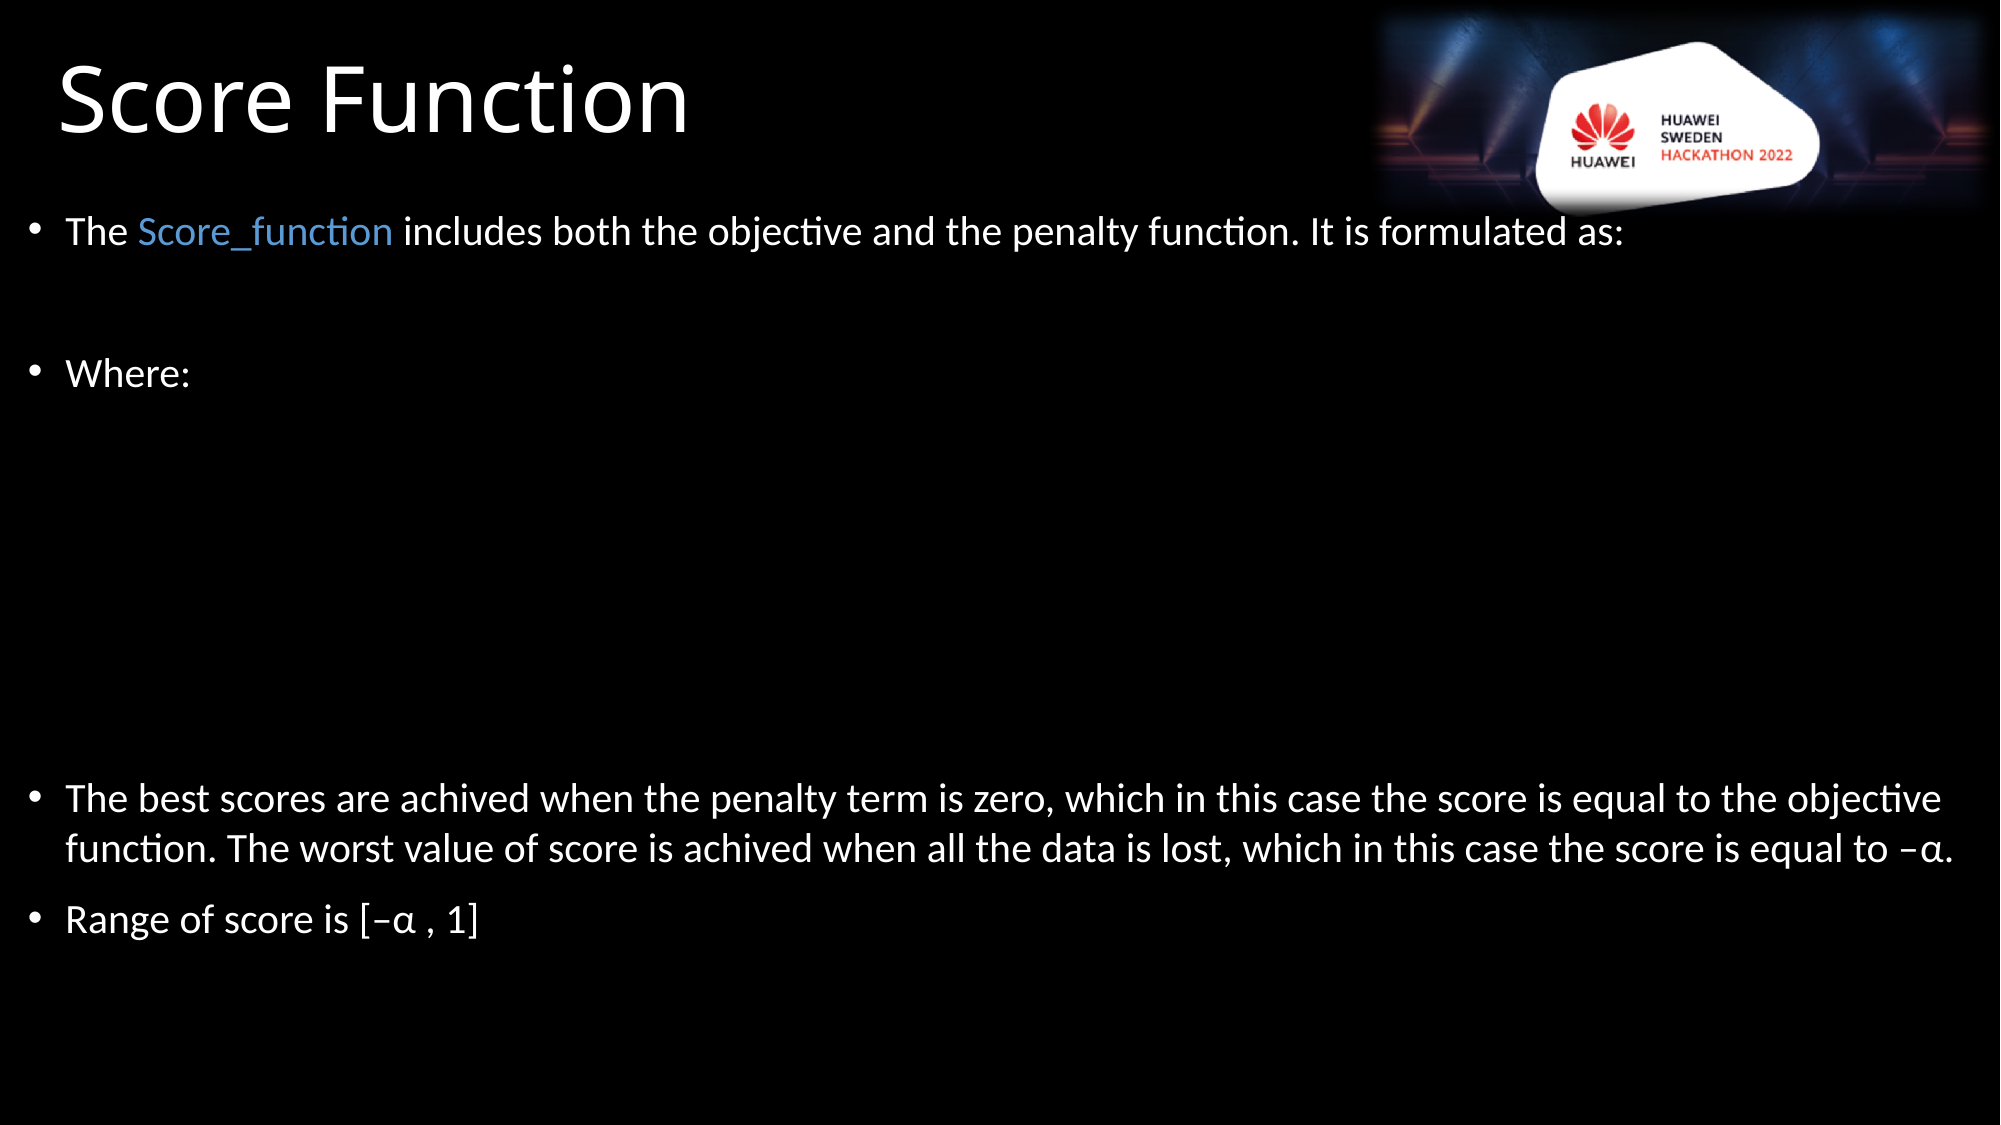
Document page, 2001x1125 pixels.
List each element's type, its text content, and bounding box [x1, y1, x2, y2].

picture [1365, 0, 1998, 223]
list The Score_function includes both the objective and the penalty function. It is formulated as: Where: The best scores are achived when the penalty term is zero, which in this case the score is equal to the objective function. The worst value of score is achived when all the data is lost, which in this case the score is equal to –α. Range of score is [–α , 1] [12, 196, 1988, 1125]
text_box Score Function [42, 44, 1365, 162]
